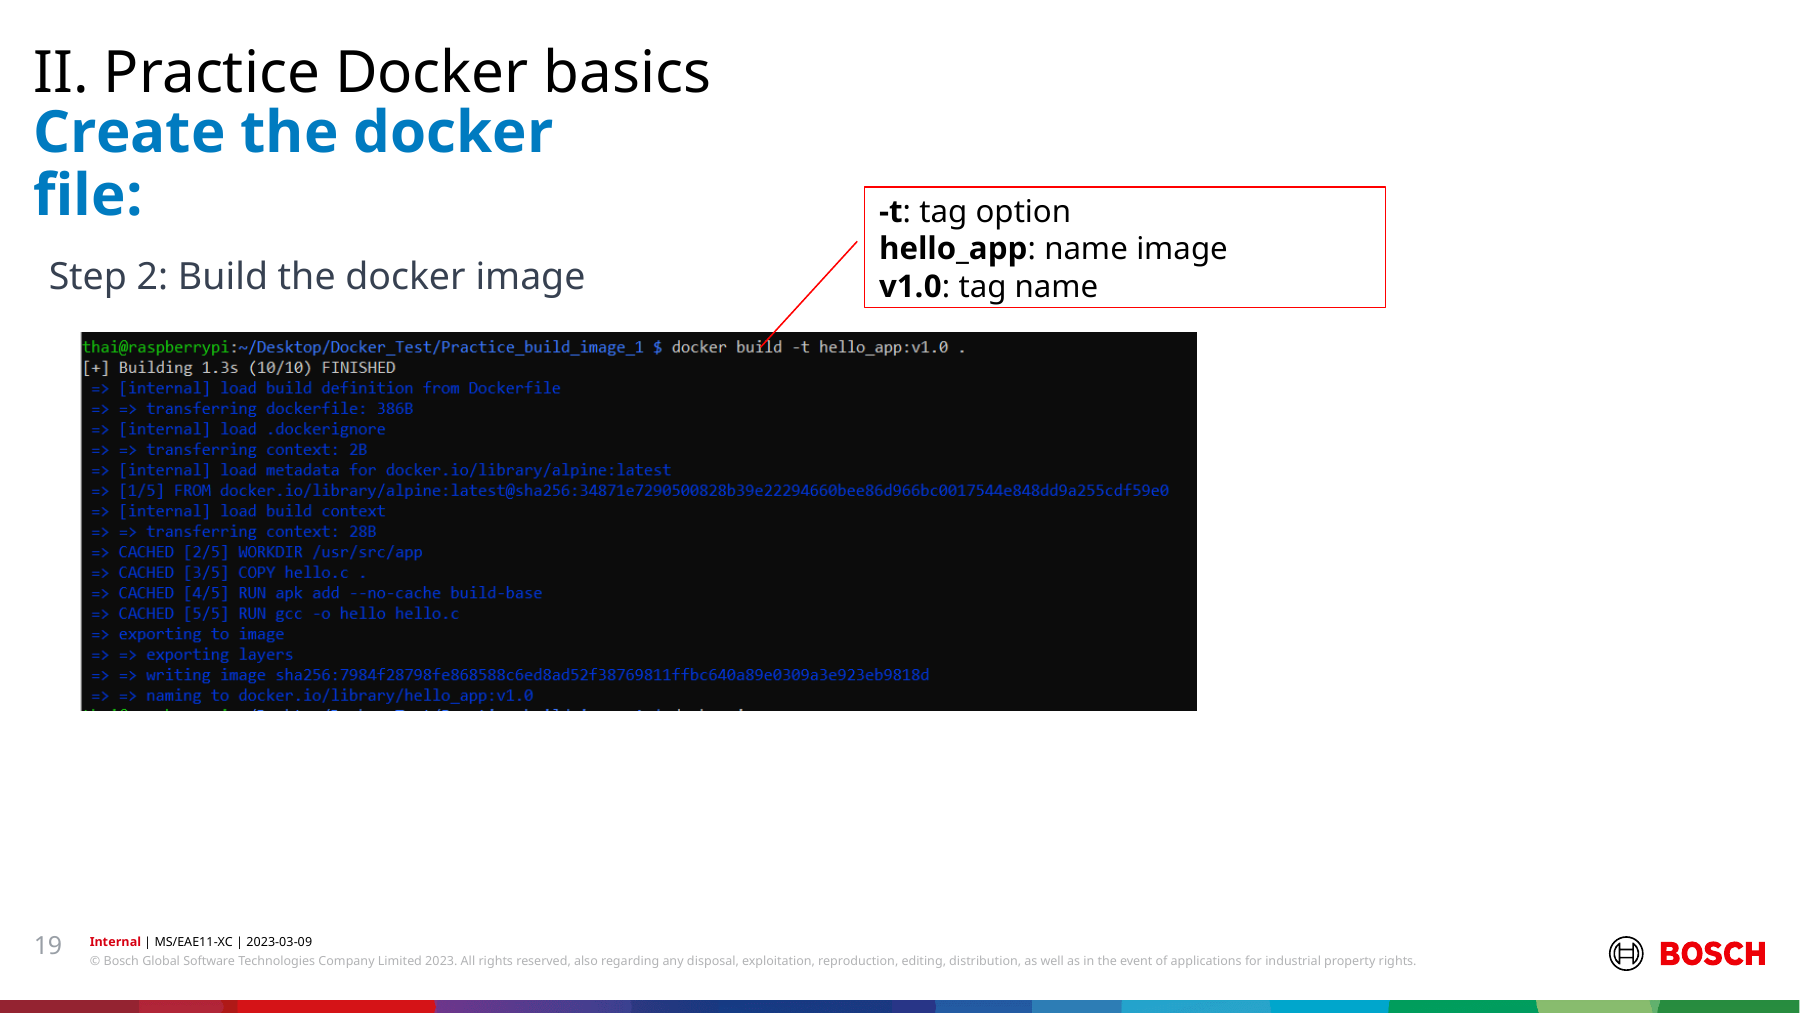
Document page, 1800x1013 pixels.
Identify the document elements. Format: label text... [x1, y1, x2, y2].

list II. Practice Docker basics [640, 42, 1766, 107]
picture [1388, 1000, 1800, 1013]
picture [80, 332, 1197, 711]
picture [0, 1000, 1270, 1013]
text_box -t: tag option hello_app: name image v1.0: tag name [864, 186, 1386, 308]
list Step 2: Build the docker image [33, 8, 640, 596]
slide_number 19 [33, 929, 81, 997]
